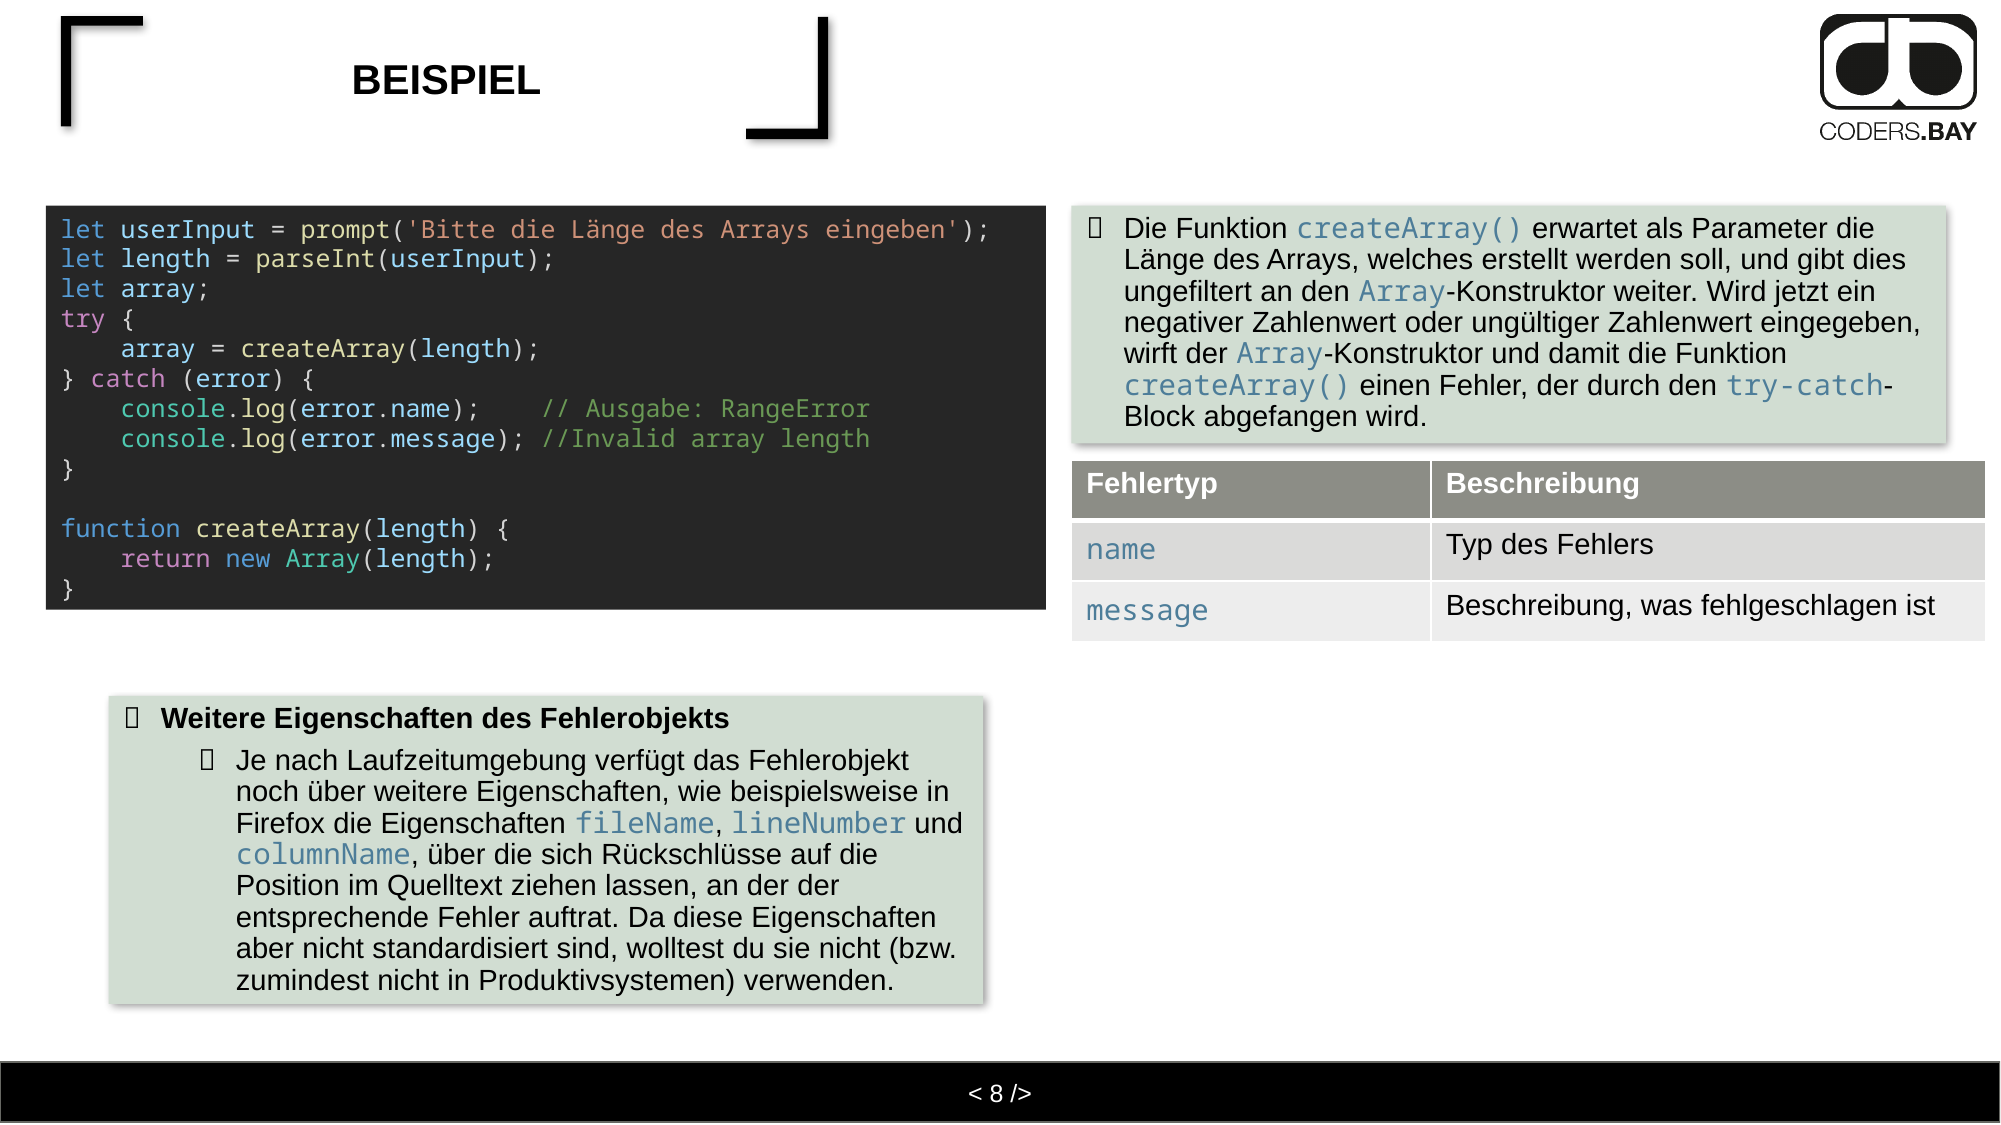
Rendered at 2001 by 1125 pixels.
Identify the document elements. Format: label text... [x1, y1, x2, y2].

table_cell name [1072, 523, 1430, 580]
text_box Weitere Eigenschaften des Fehlerobjekts Je nach Laufzeitumgebung verfügt das Fehlerobjekt noch über weitere Eigenschaften, wie beispielsweise in Firefox die Eigenschaften fileName, lineNumber und columnName, über die sich Rückschlüsse auf die Position im Quelltext ziehen lassen, an der der entsprechende Fehler auftrat. Da diese Eigenschaften aber nicht standardisiert sind, wolltest du sie nicht (bzw. zumindest nicht in Produktivsystemen) verwenden. [108, 695, 984, 1004]
list Die Funktion createArray() erwartet als Parameter die Länge des Arrays, welches erstellt werden soll, und gibt dies ungefiltert an den Array-Konstruktor weiter. Wird jetzt ein negativer Zahlenwert oder ungültiger Zahlenwert eingegeben, wirft der Array-Konstruktor und damit die Funktion createArray() einen Fehler, der durch den try-catch-Block abgefangen wird. [1071, 205, 1946, 444]
table_cell message [1072, 582, 1430, 641]
table_cell Beschreibung, was fehlgeschlagen ist [1432, 582, 1985, 641]
table_header Fehlertyp [1072, 461, 1430, 518]
table_cell Typ des Fehlers [1432, 523, 1985, 580]
picture [1820, 14, 1977, 140]
table_header Beschreibung [1432, 461, 1985, 518]
title Beispiel [79, 36, 814, 127]
text_box let userInput = prompt('Bitte die Länge des Arrays eingeben'); let length = parseInt(userInput); let array; try { array = createArray(length); } catch (error) { console.log(error.name); // Ausgabe: RangeError console.log(error.message); //Invalid array length } function createArray(length) { return new Array(length); } [45, 205, 1046, 610]
